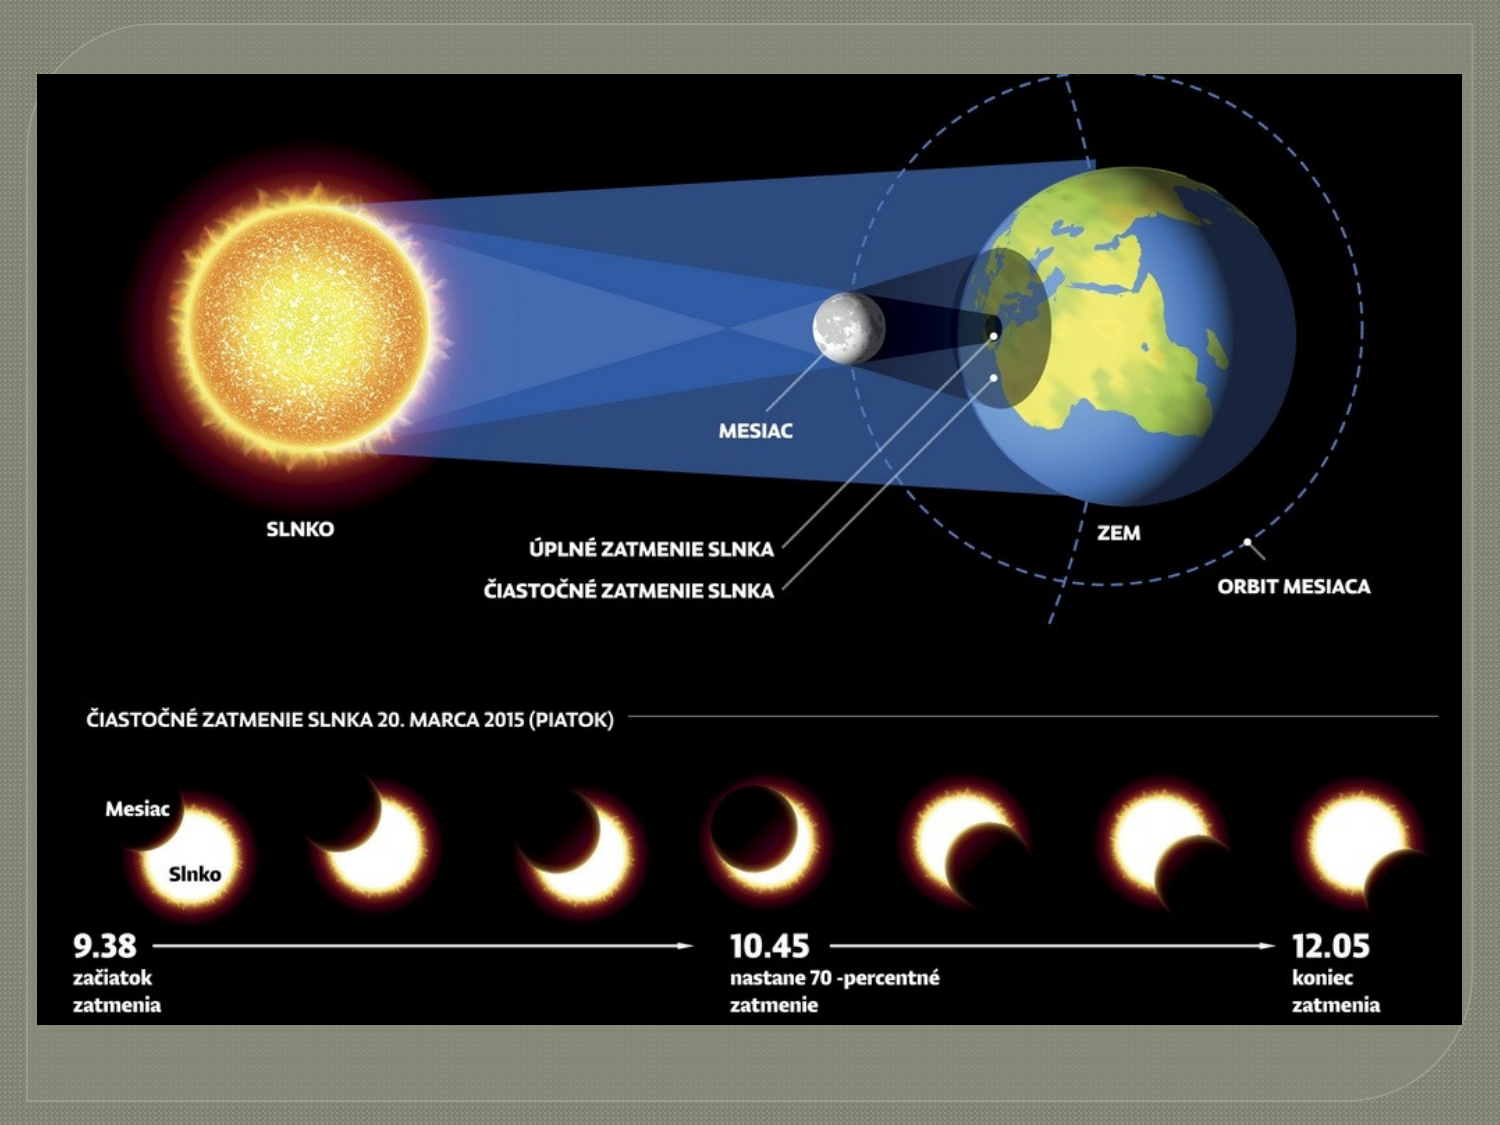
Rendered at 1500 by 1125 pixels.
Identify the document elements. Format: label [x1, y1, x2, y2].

picture [37, 74, 1462, 1026]
